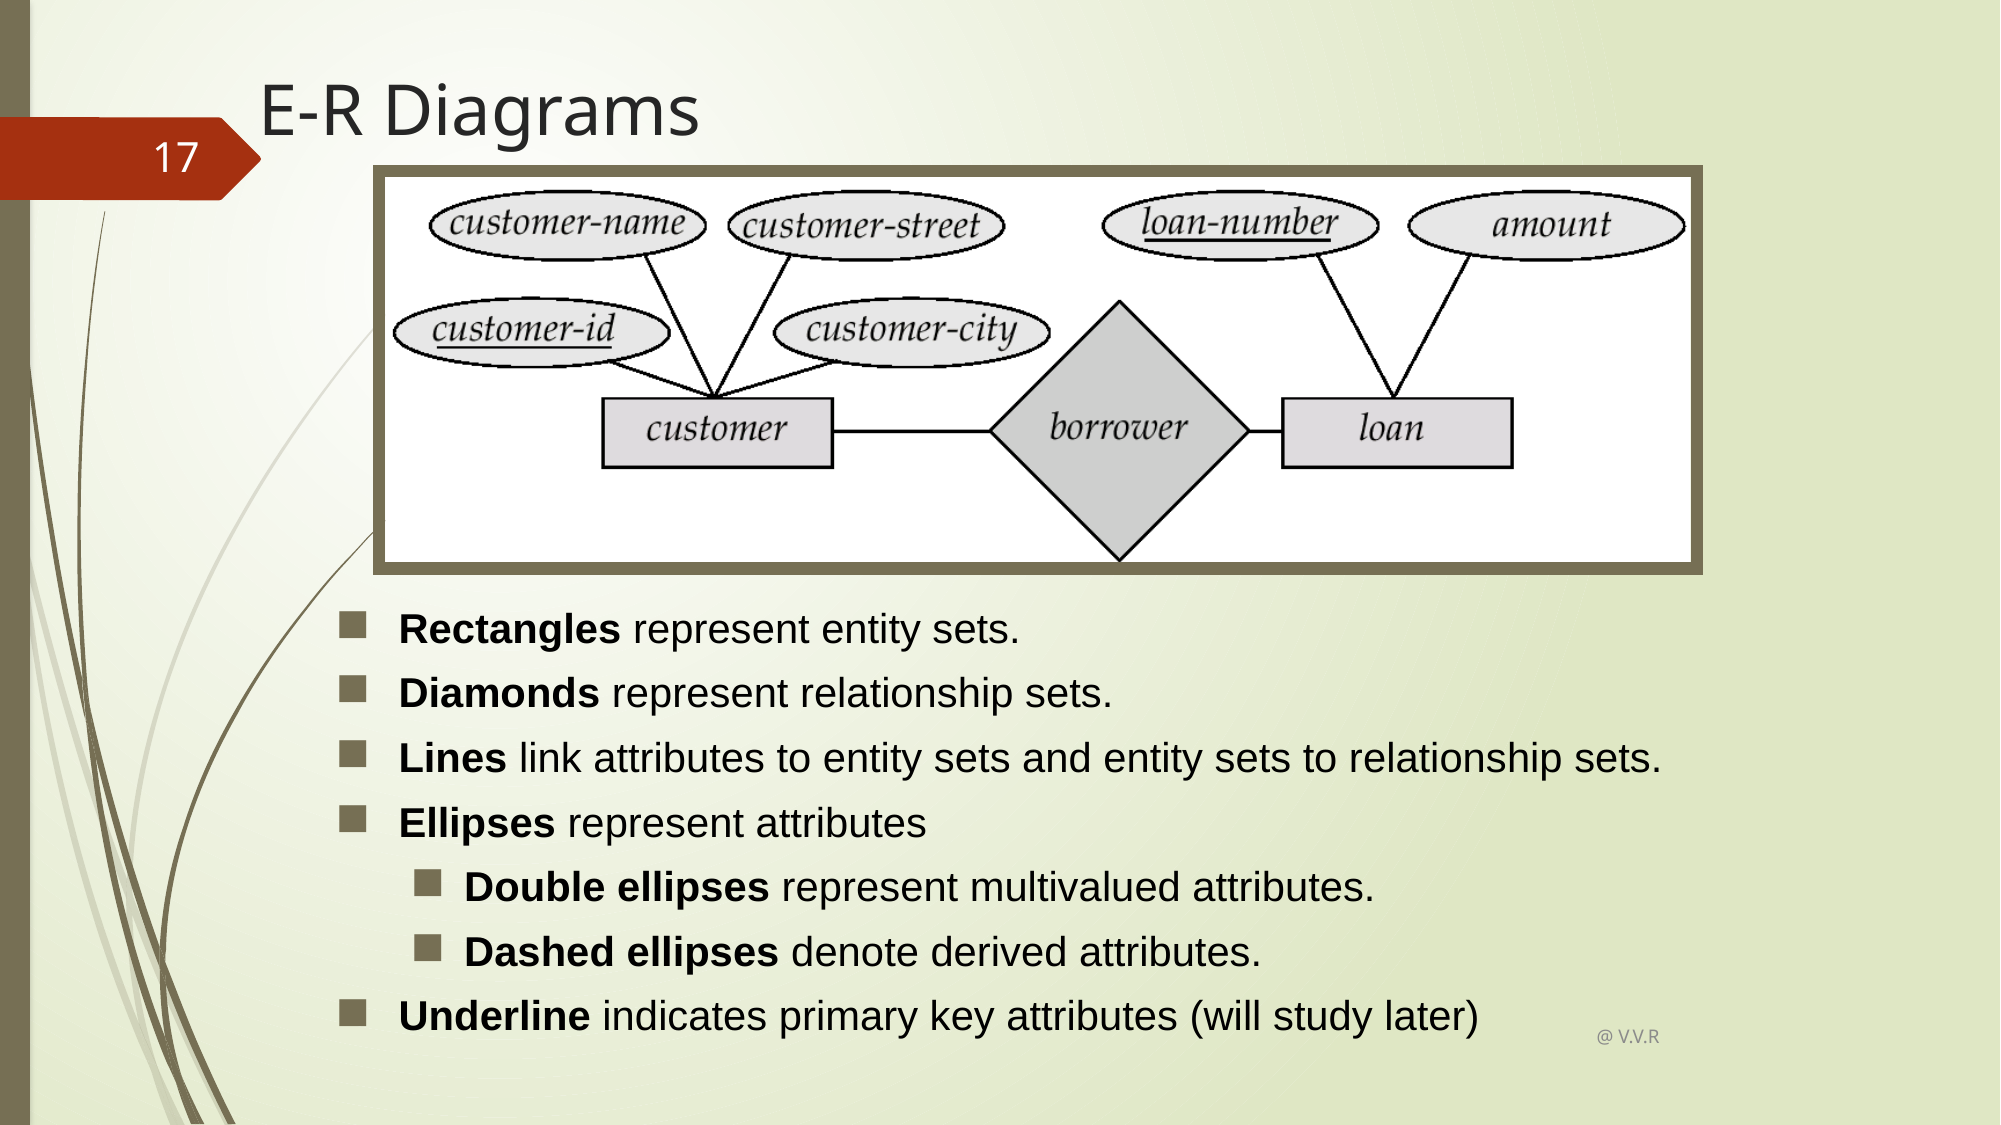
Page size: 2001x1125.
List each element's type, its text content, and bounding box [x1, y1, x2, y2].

text_box Rectangles represent entity sets. Diamonds represent relationship sets. Lines link attributes to entity sets and entity sets to relationship sets. Ellipses represent attributes Double ellipses represent multivalued attributes. Dashed ellipses denote derived attributes. Underline indicates primary key attributes (will study later) [327, 594, 1723, 1059]
picture [385, 176, 1691, 563]
slide_number 17 [87, 129, 216, 190]
footer @ V.V.R [424, 1006, 1675, 1067]
title E-R Diagrams [243, 57, 1600, 158]
